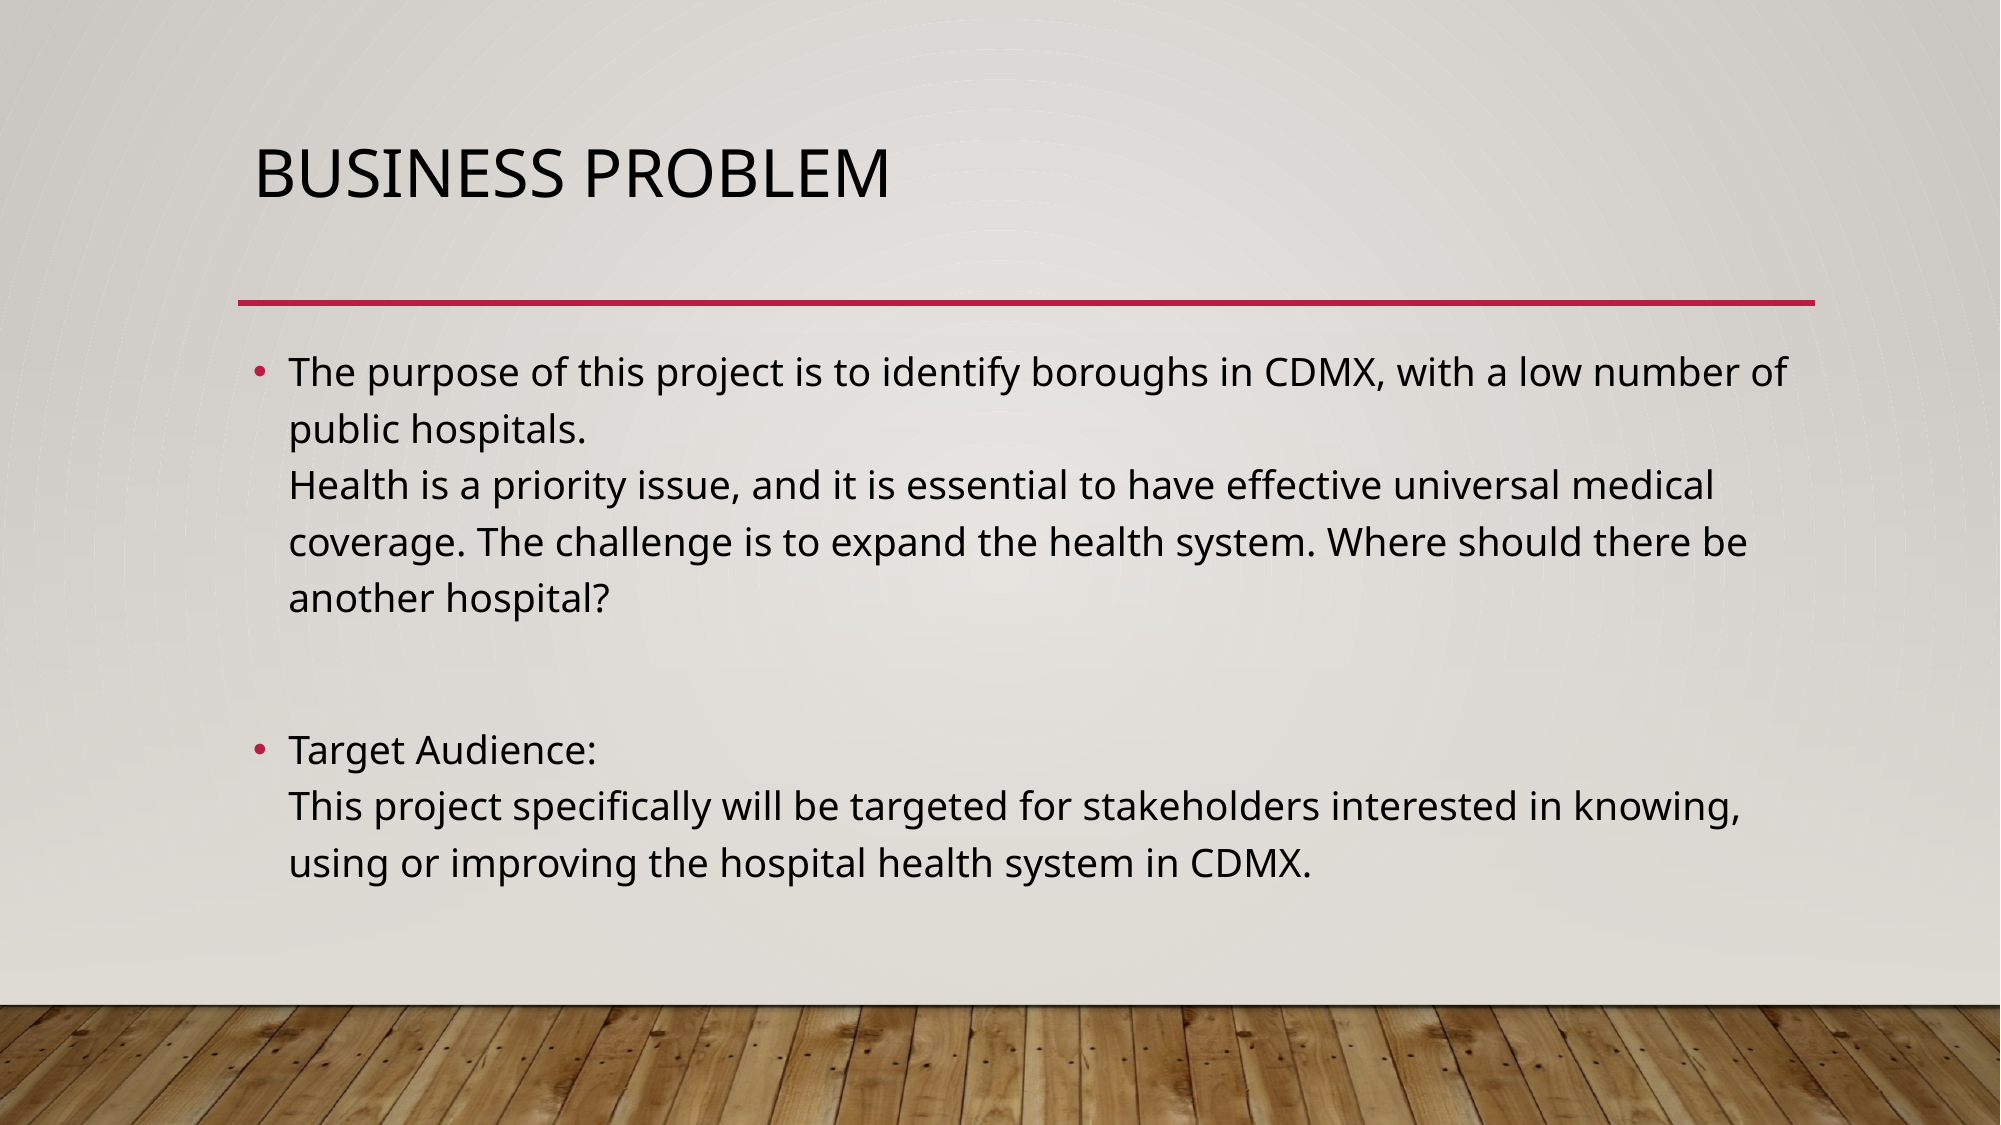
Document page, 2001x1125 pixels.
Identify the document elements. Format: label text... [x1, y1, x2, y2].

title Business problem [238, 131, 1814, 305]
list The purpose of this project is to identify boroughs in CDMX, with a low number of public hospitals. Health is a priority issue, and it is essential to have effective universal medical coverage. The challenge is to expand the health system. Where should there be another hospital? Target Audience: This project specifically will be targeted for stakeholders interested in knowing, using or improving the hospital health system in CDMX. [238, 330, 1814, 895]
picture [0, 1005, 2000, 1125]
